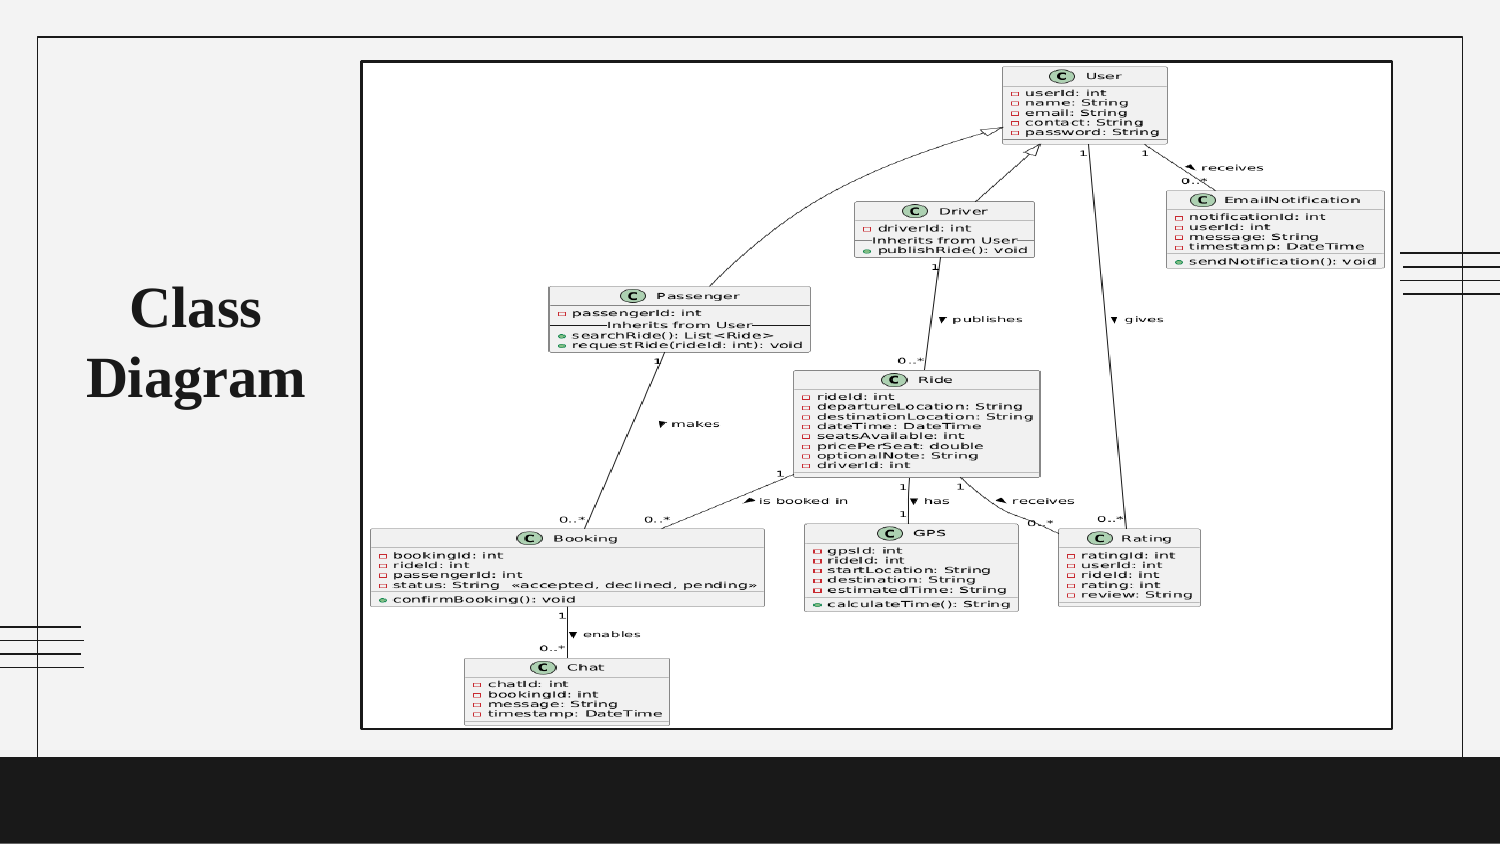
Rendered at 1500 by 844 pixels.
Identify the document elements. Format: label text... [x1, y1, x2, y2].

picture [362, 62, 1392, 729]
title Class Diagram [60, 254, 332, 459]
